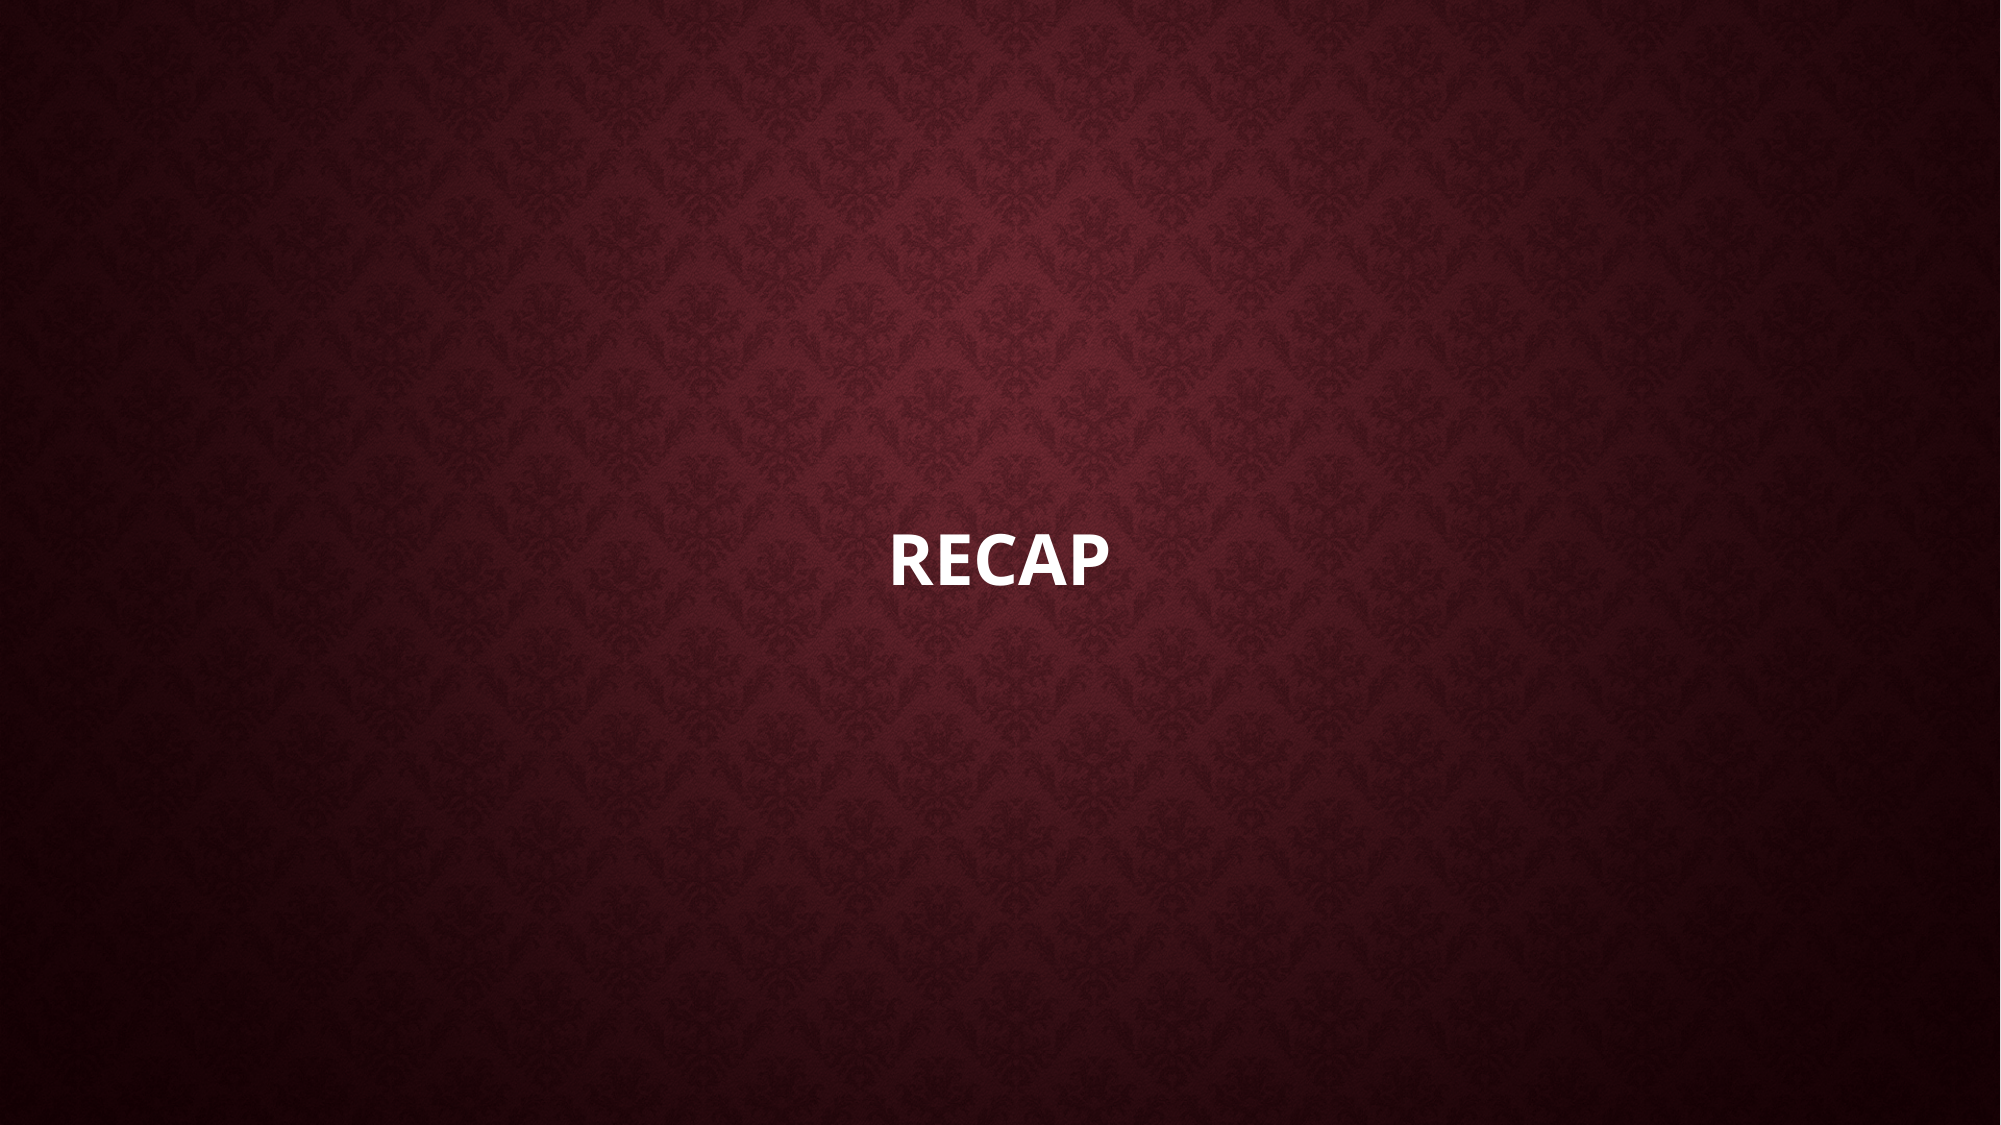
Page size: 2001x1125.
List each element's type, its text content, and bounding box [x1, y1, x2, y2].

title Recap [150, 453, 1850, 672]
